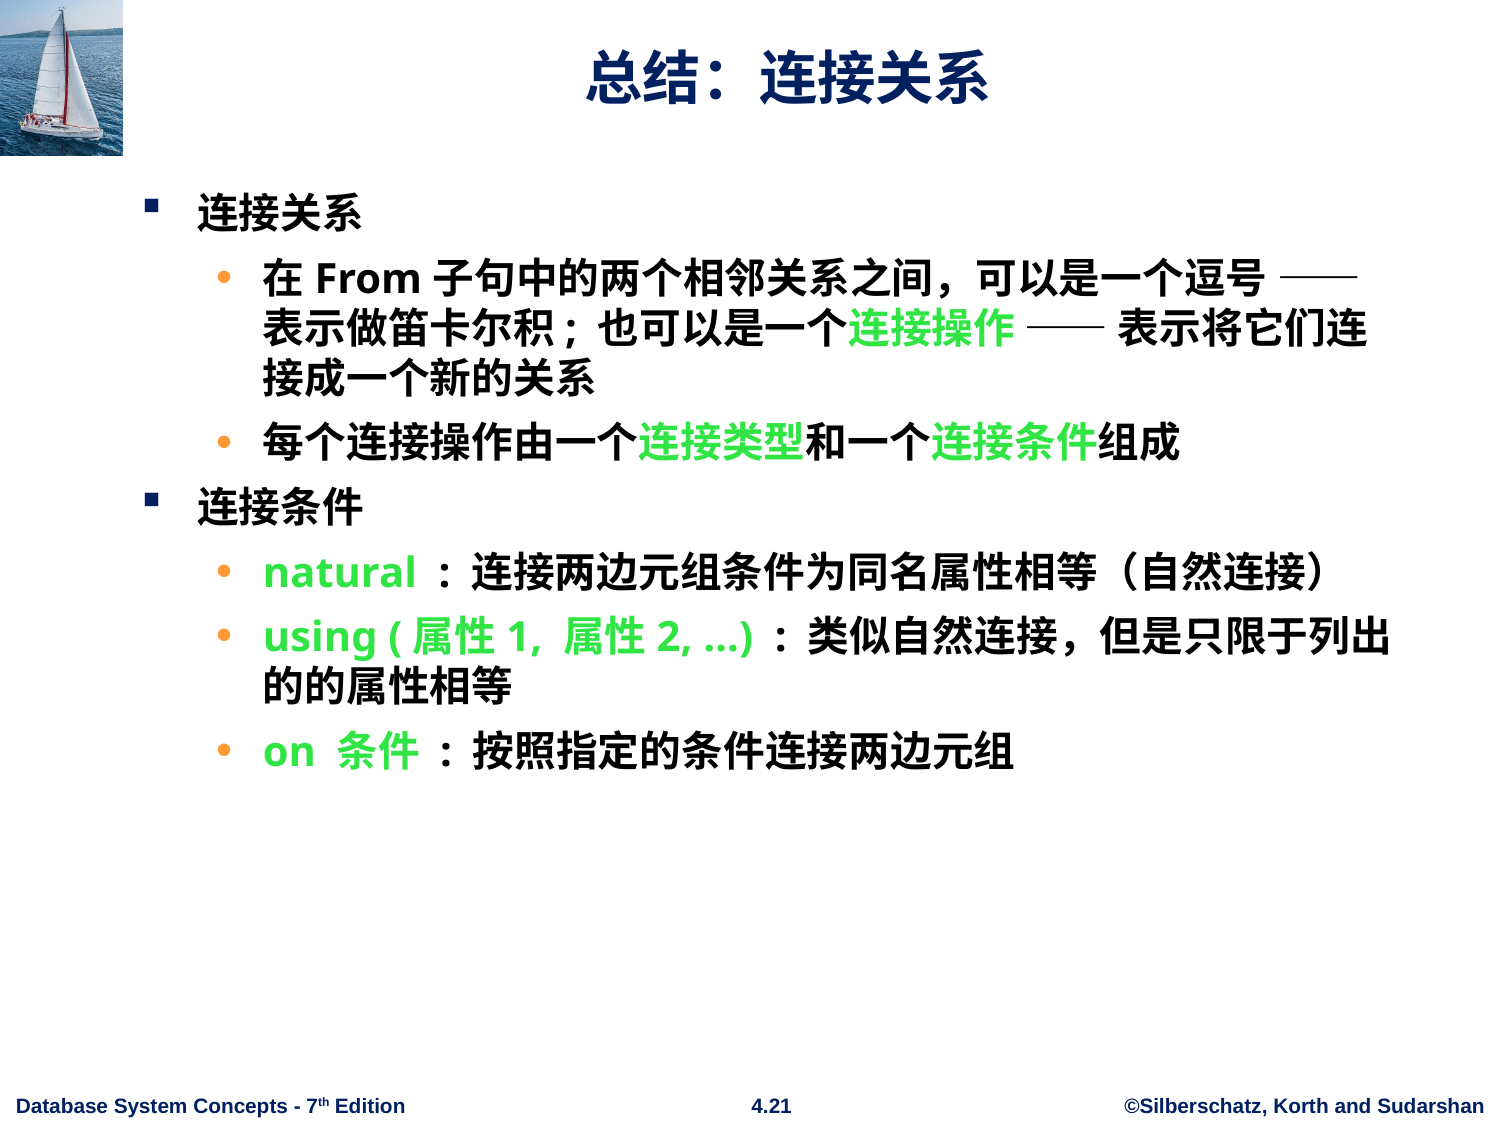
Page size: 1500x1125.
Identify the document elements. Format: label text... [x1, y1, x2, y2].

title 总结：连接关系 [125, 18, 1452, 120]
picture [0, 0, 123, 156]
list 连接关系 在From子句中的两个相邻关系之间，可以是一个逗号 —— 表示做笛卡尔积; 也可以是一个连接操作 —— 表示将它们连接成一个新的关系 每个连接操作由一个连接类型和一个连接条件组成 连接条件 natural : 连接两边元组条件为同名属性相等（自然连接） using (属性1, 属性2, …) : 类似自然连接，但是只限于列出的的属性相等 on 条件 : 按照指定的条件连接两边元组 [126, 179, 1424, 1005]
